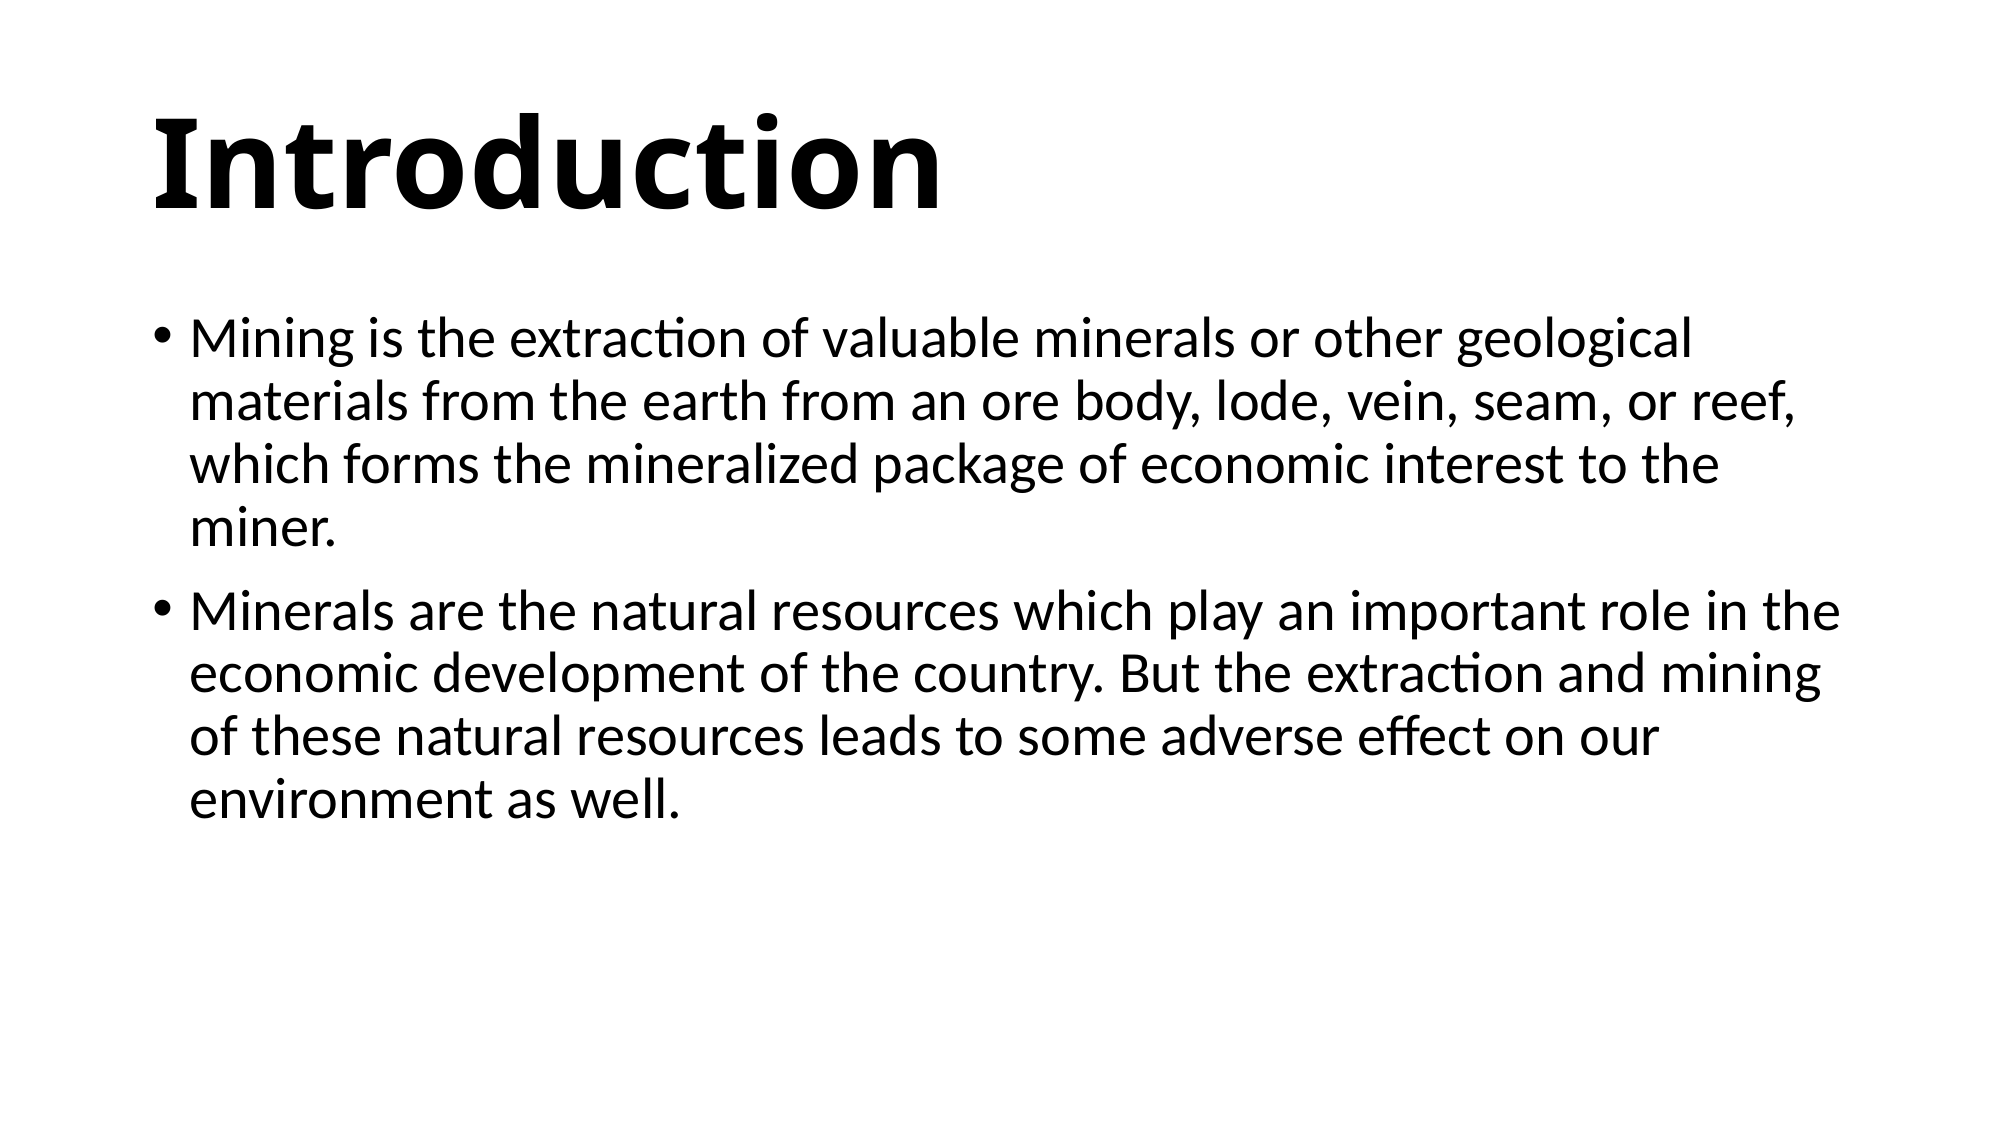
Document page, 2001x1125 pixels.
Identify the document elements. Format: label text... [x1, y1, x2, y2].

title Introduction [137, 59, 1863, 278]
list Mining is the extraction of valuable minerals or other geological materials from the earth from an ore body, lode, vein, seam, or reef, which forms the mineralized package of economic interest to the miner. Minerals are the natural resources which play an important role in the economic development of the country. But the extraction and mining of these natural resources leads to some adverse effect on our environment as well. [137, 299, 1863, 1014]
